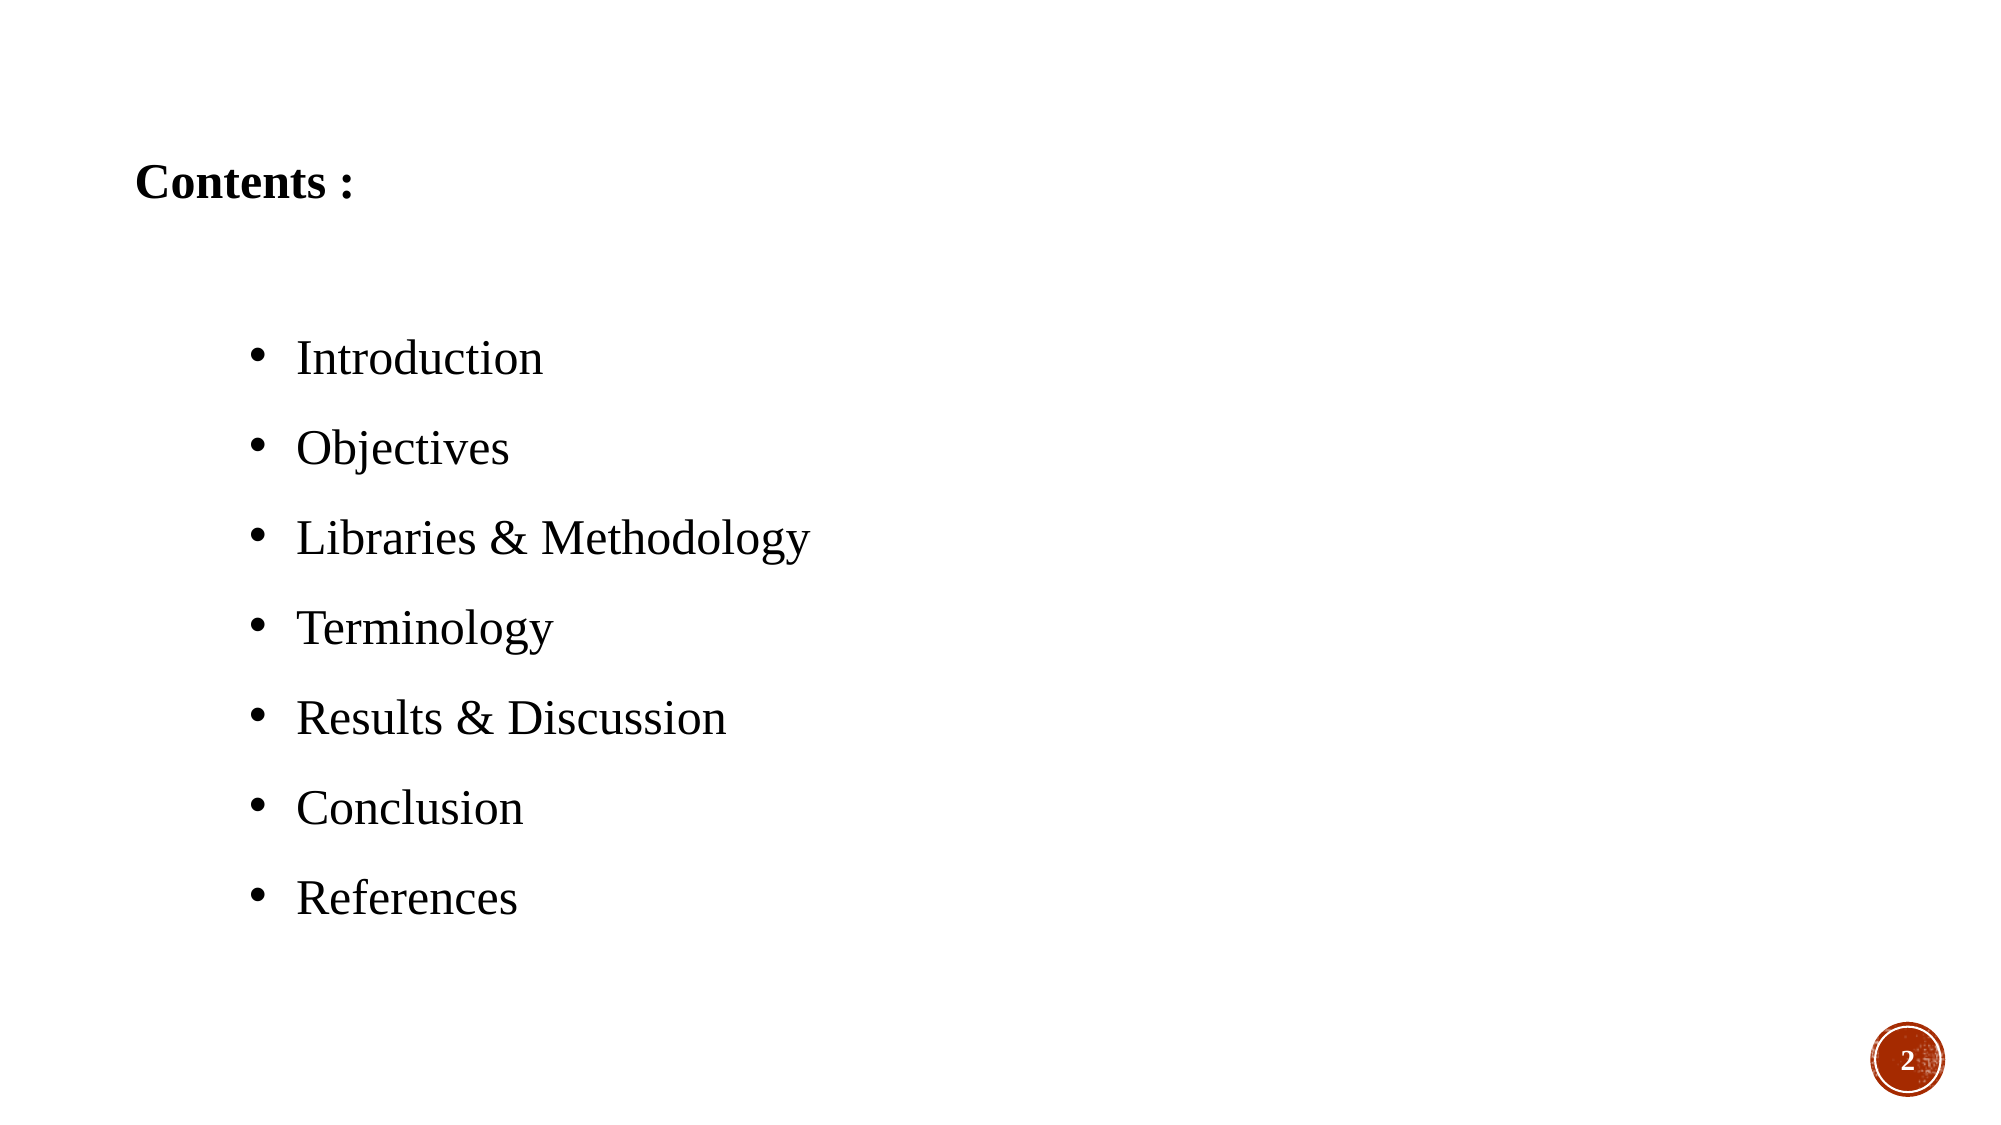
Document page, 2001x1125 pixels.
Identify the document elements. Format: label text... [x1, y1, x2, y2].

text_box Introduction Objectives Libraries & Methodology Terminology Results & Discussion Conclusion References [234, 286, 1766, 932]
slide_number 2 [1855, 1028, 1961, 1089]
text_box Contents : [119, 140, 1098, 216]
